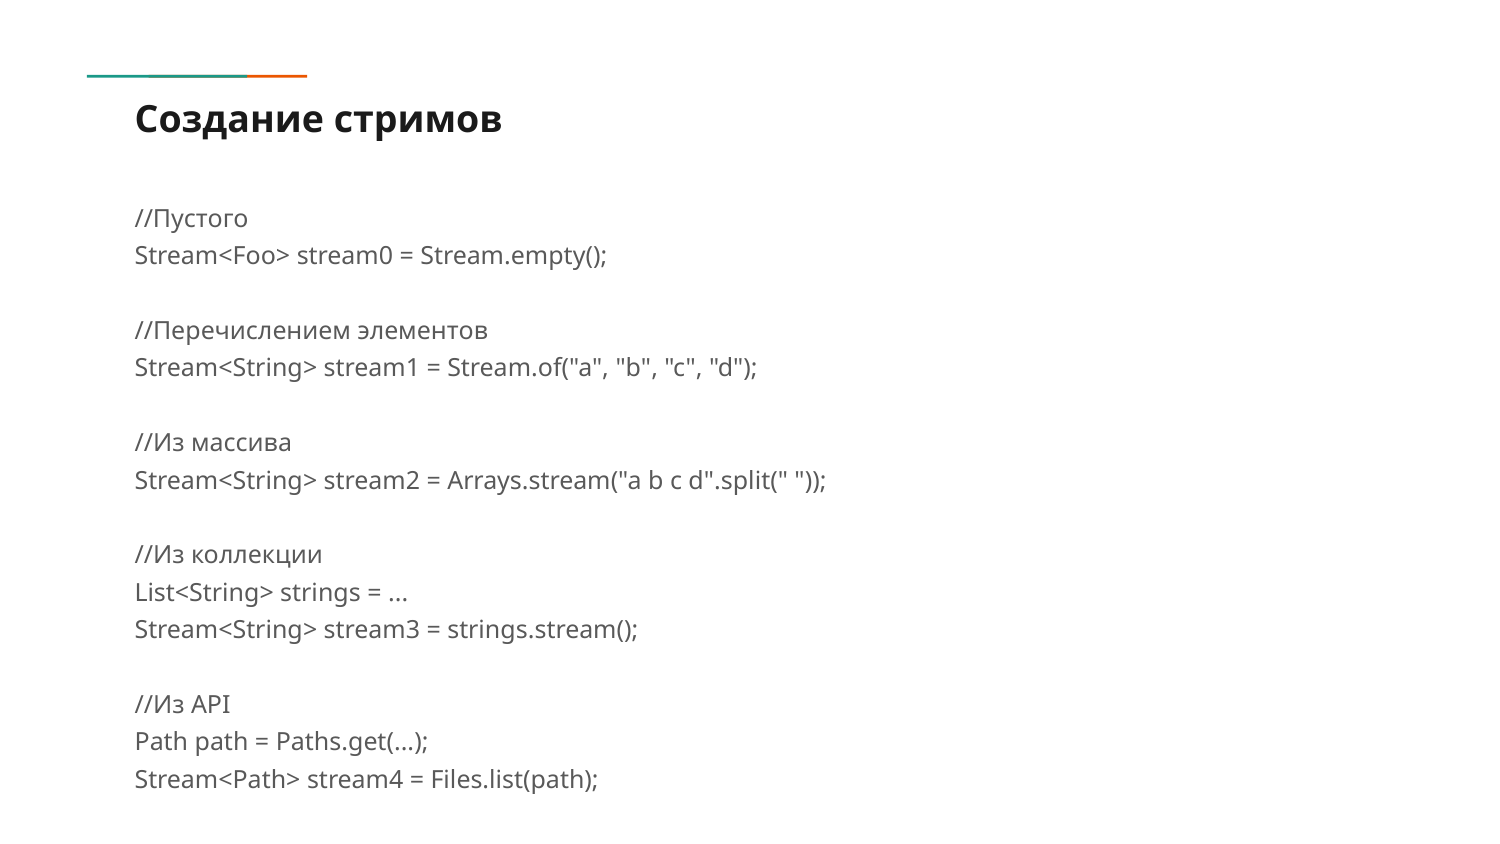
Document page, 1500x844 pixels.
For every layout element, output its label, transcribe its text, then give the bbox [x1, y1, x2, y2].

title Создание стримов [119, 80, 1381, 155]
list //Пустого Stream<Foo> stream0 = Stream.empty(); //Перечислением элементов Stream<String> stream1 = Stream.of("a", "b", "c", "d"); //Из массива Stream<String> stream2 = Arrays.stream("a b c d".split(" ")); //Из коллекции List<String> strings = ... Stream<String> stream3 = strings.stream(); //Из API Path path = Paths.get(...); Stream<Path> stream4 = Files.list(path); [119, 180, 1381, 780]
